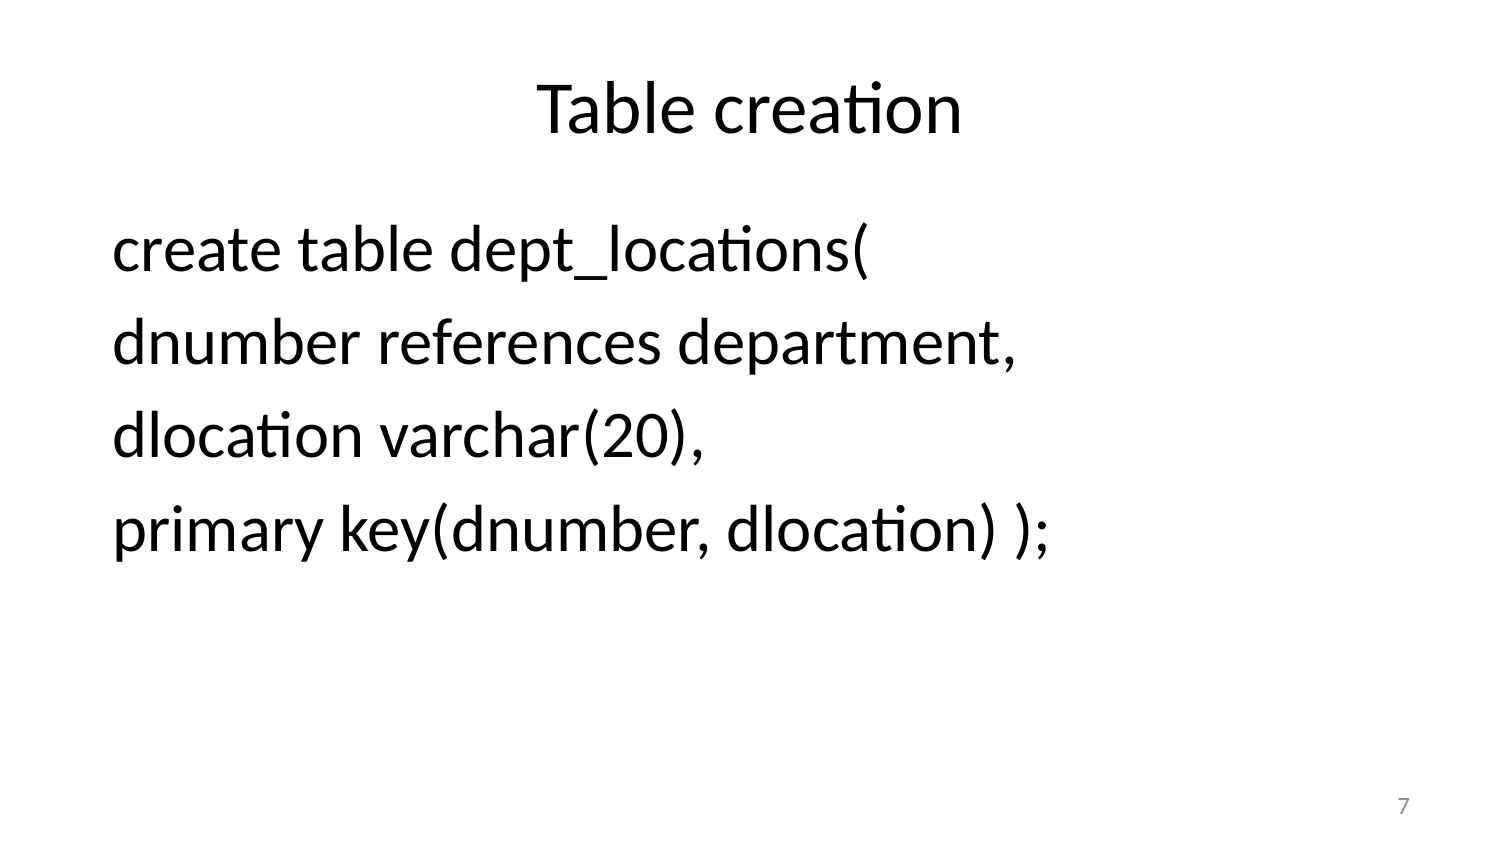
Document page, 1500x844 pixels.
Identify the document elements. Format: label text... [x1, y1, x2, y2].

list create table dept_locations( dnumber references department, dlocation varchar(20), primary key(dnumber, dlocation) ); [75, 196, 1425, 754]
slide_number 7 [1074, 782, 1425, 827]
title Table creation [75, 33, 1425, 175]
